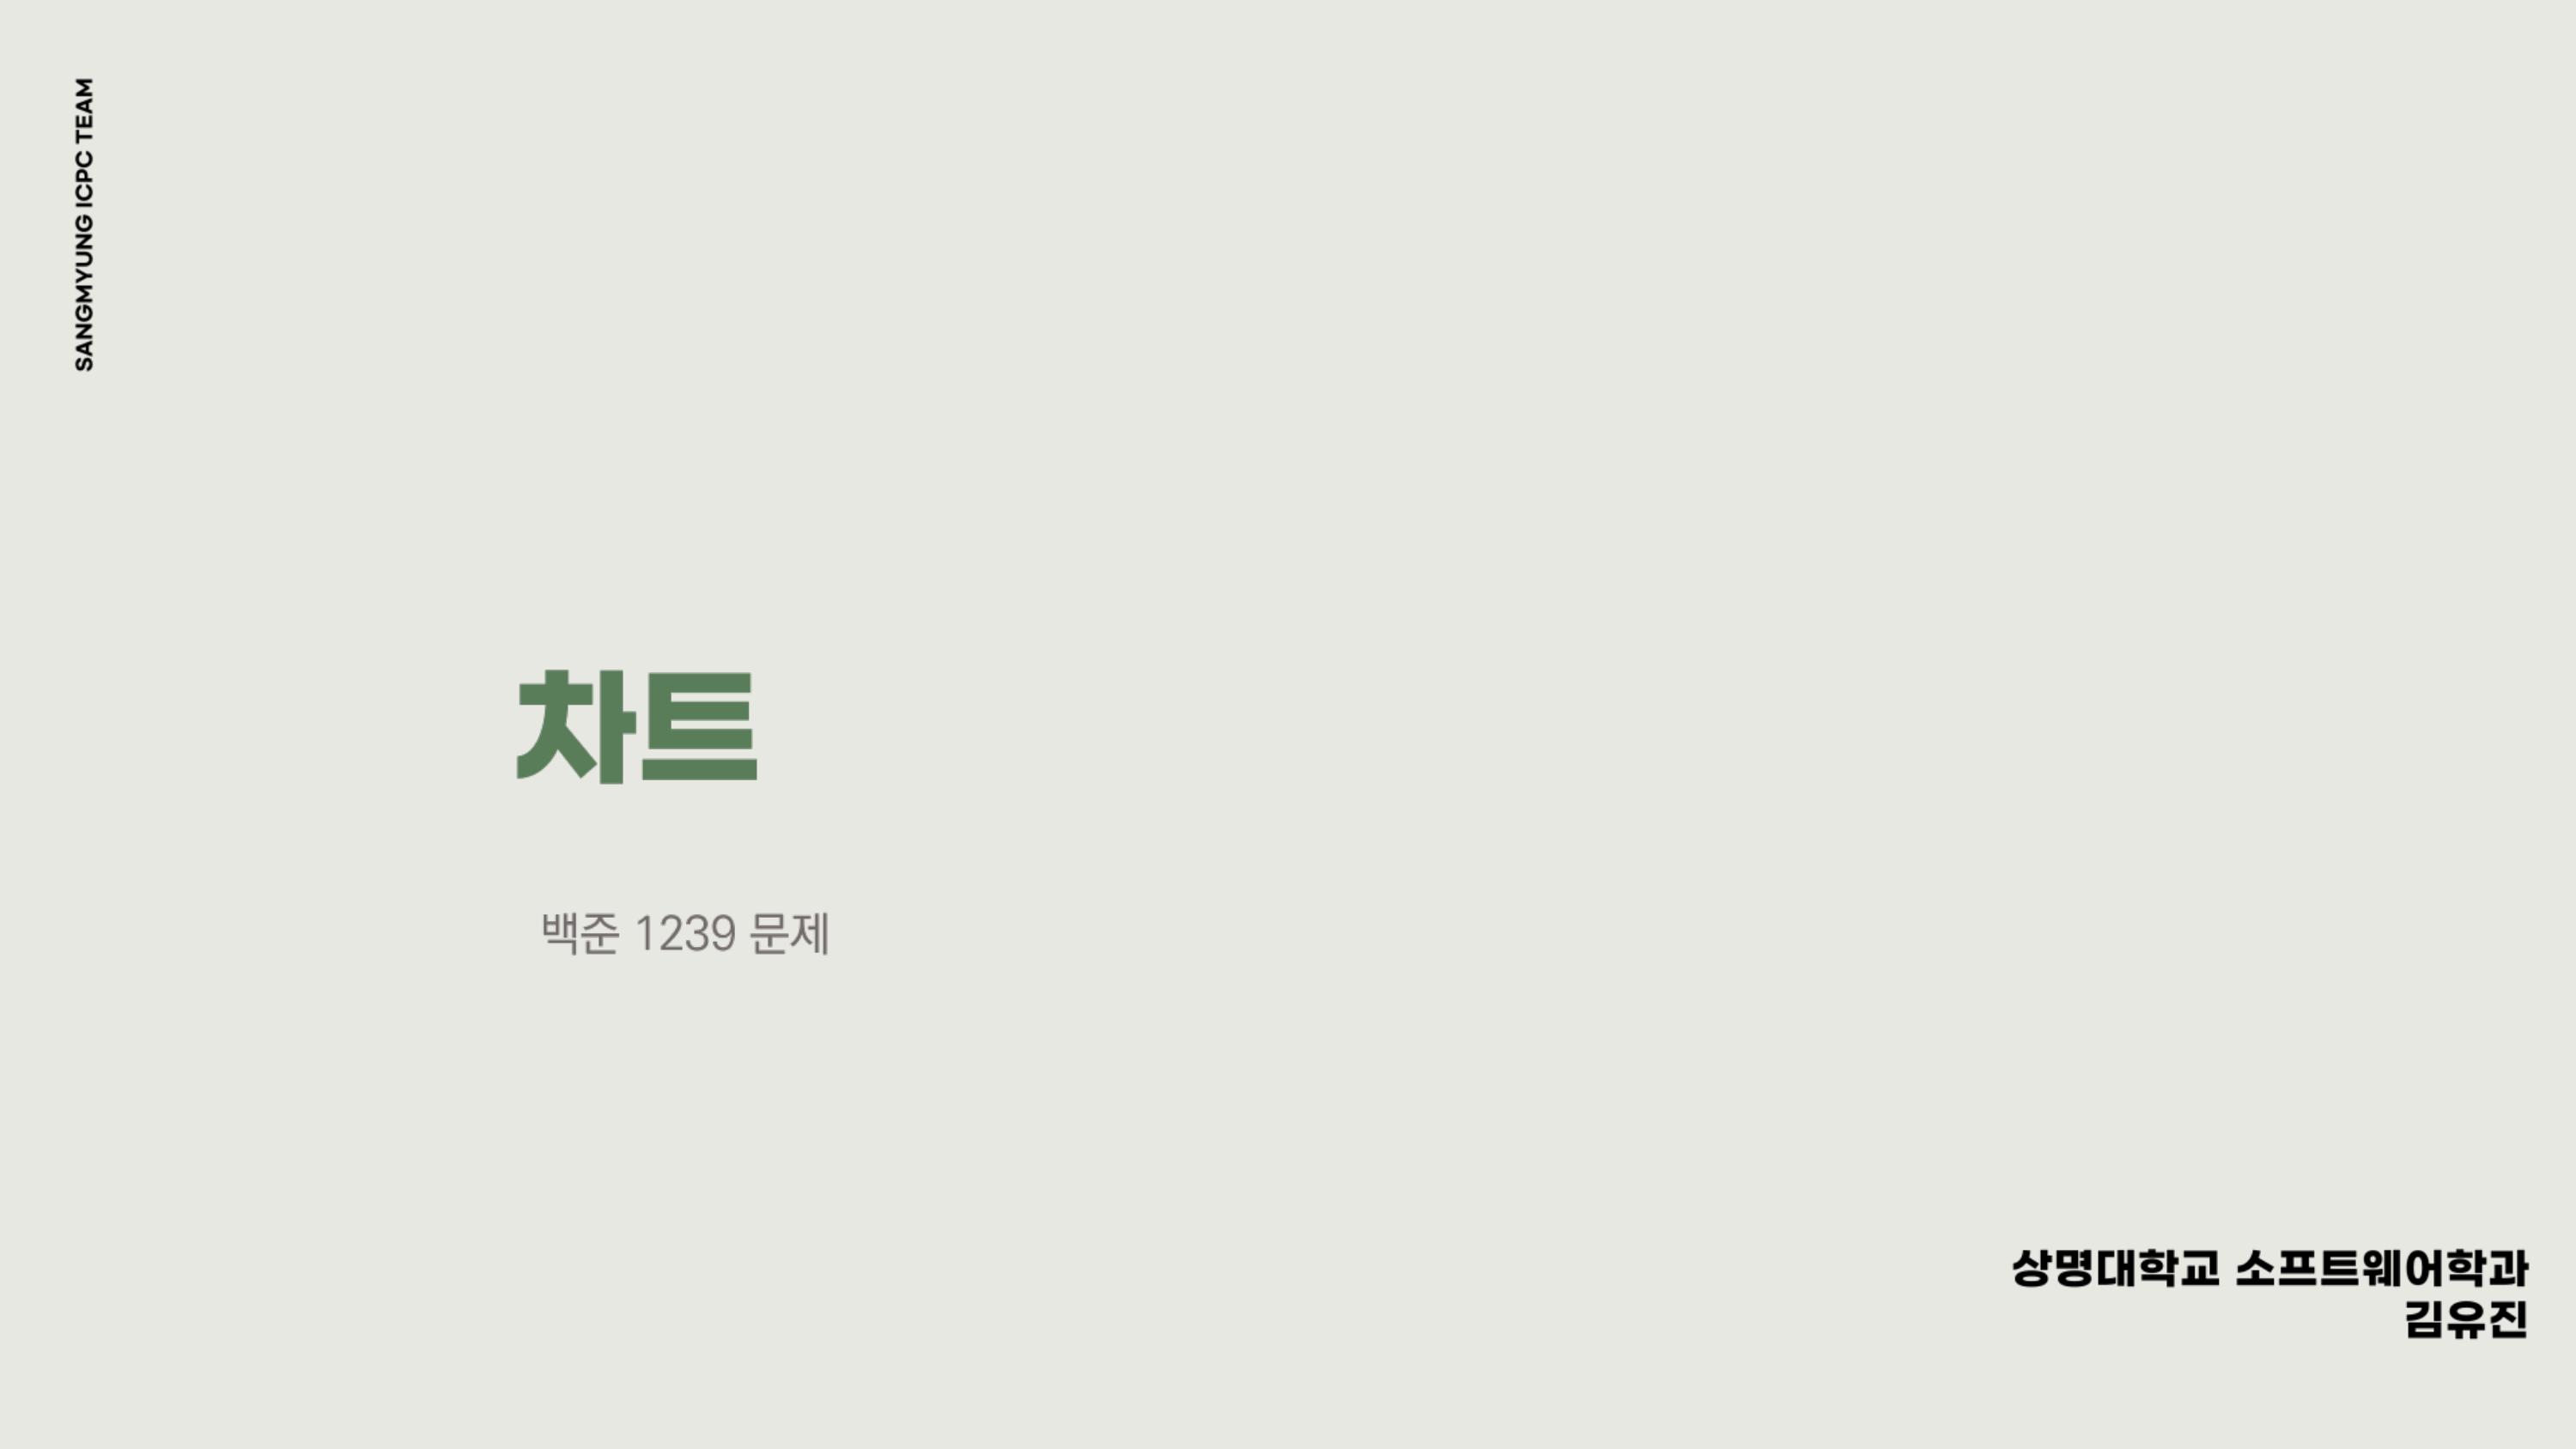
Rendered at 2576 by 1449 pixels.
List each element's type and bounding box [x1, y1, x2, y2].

picture [490, 628, 820, 846]
picture [1950, 1237, 2550, 1360]
picture [0, 69, 311, 512]
picture [533, 892, 852, 997]
